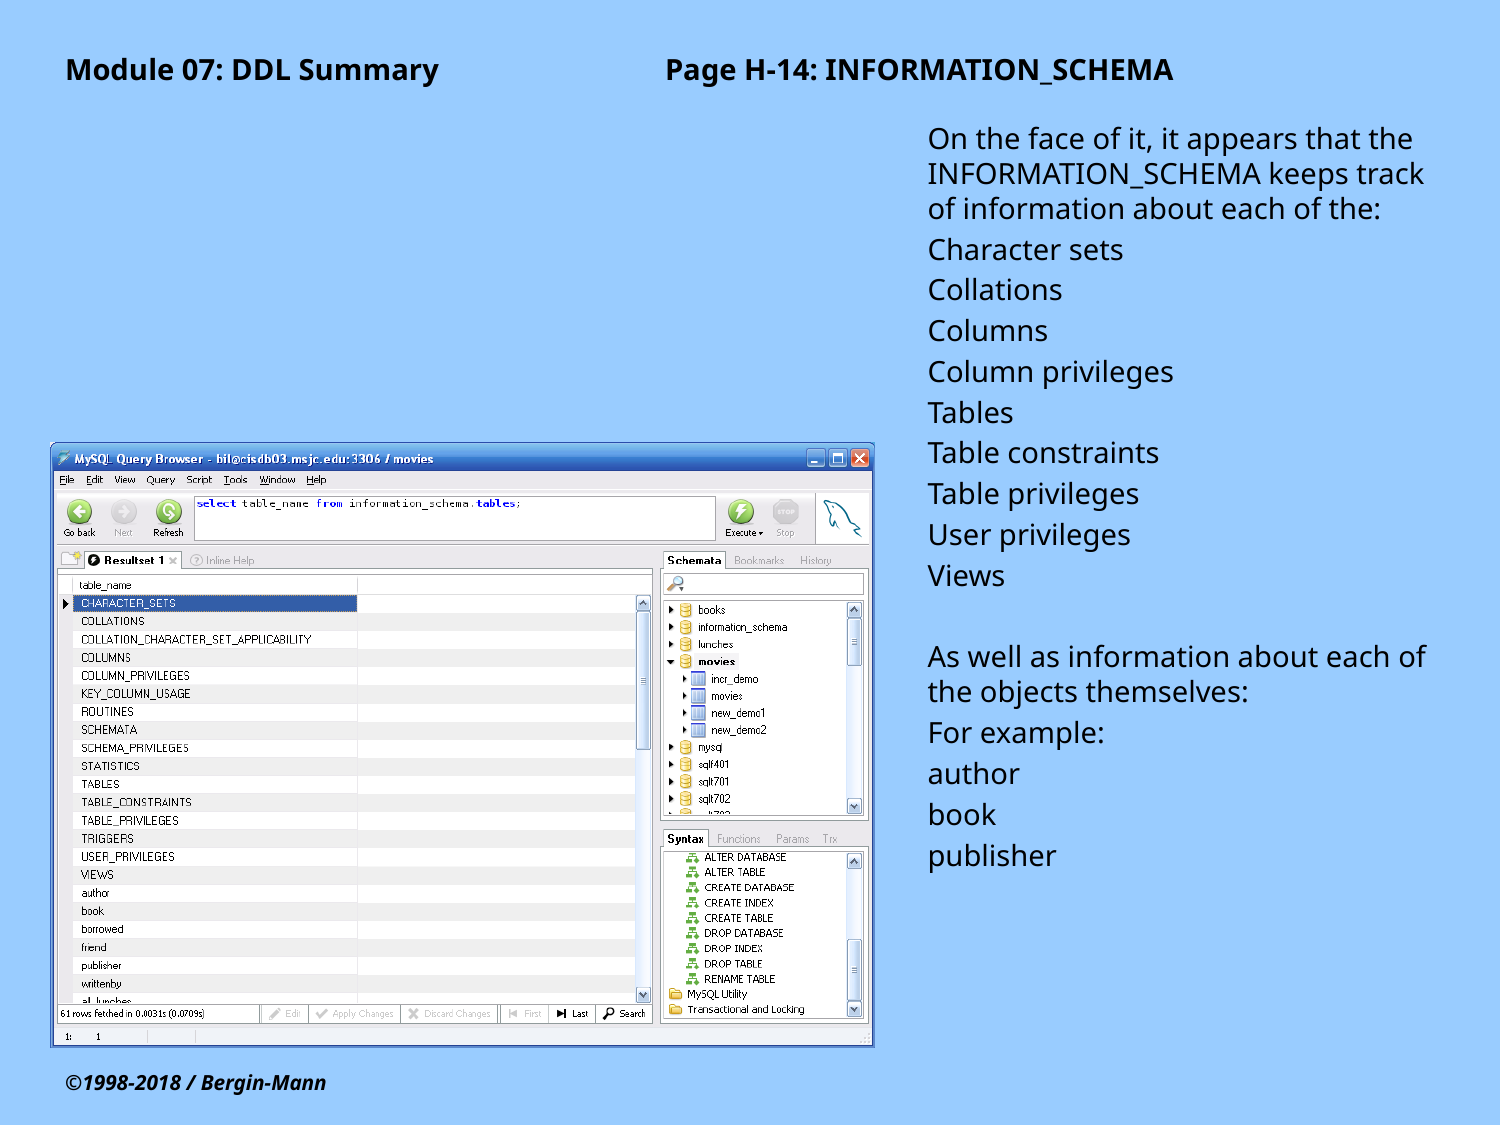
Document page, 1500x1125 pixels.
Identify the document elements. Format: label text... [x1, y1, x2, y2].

picture [49, 442, 876, 1048]
list On the face of it, it appears that the INFORMATION_SCHEMA keeps track of information about each of the: Character sets Collations Columns Column privileges Tables Table constraints Table privileges User privileges Views As well as information about each of the objects themselves: For example: author book publisher [912, 112, 1450, 1050]
title Module 07: DDL Summary Page H-14: INFORMATION_SCHEMA [50, 37, 1450, 100]
slide_number ©1998-2018 / Bergin-Mann [50, 1062, 425, 1100]
